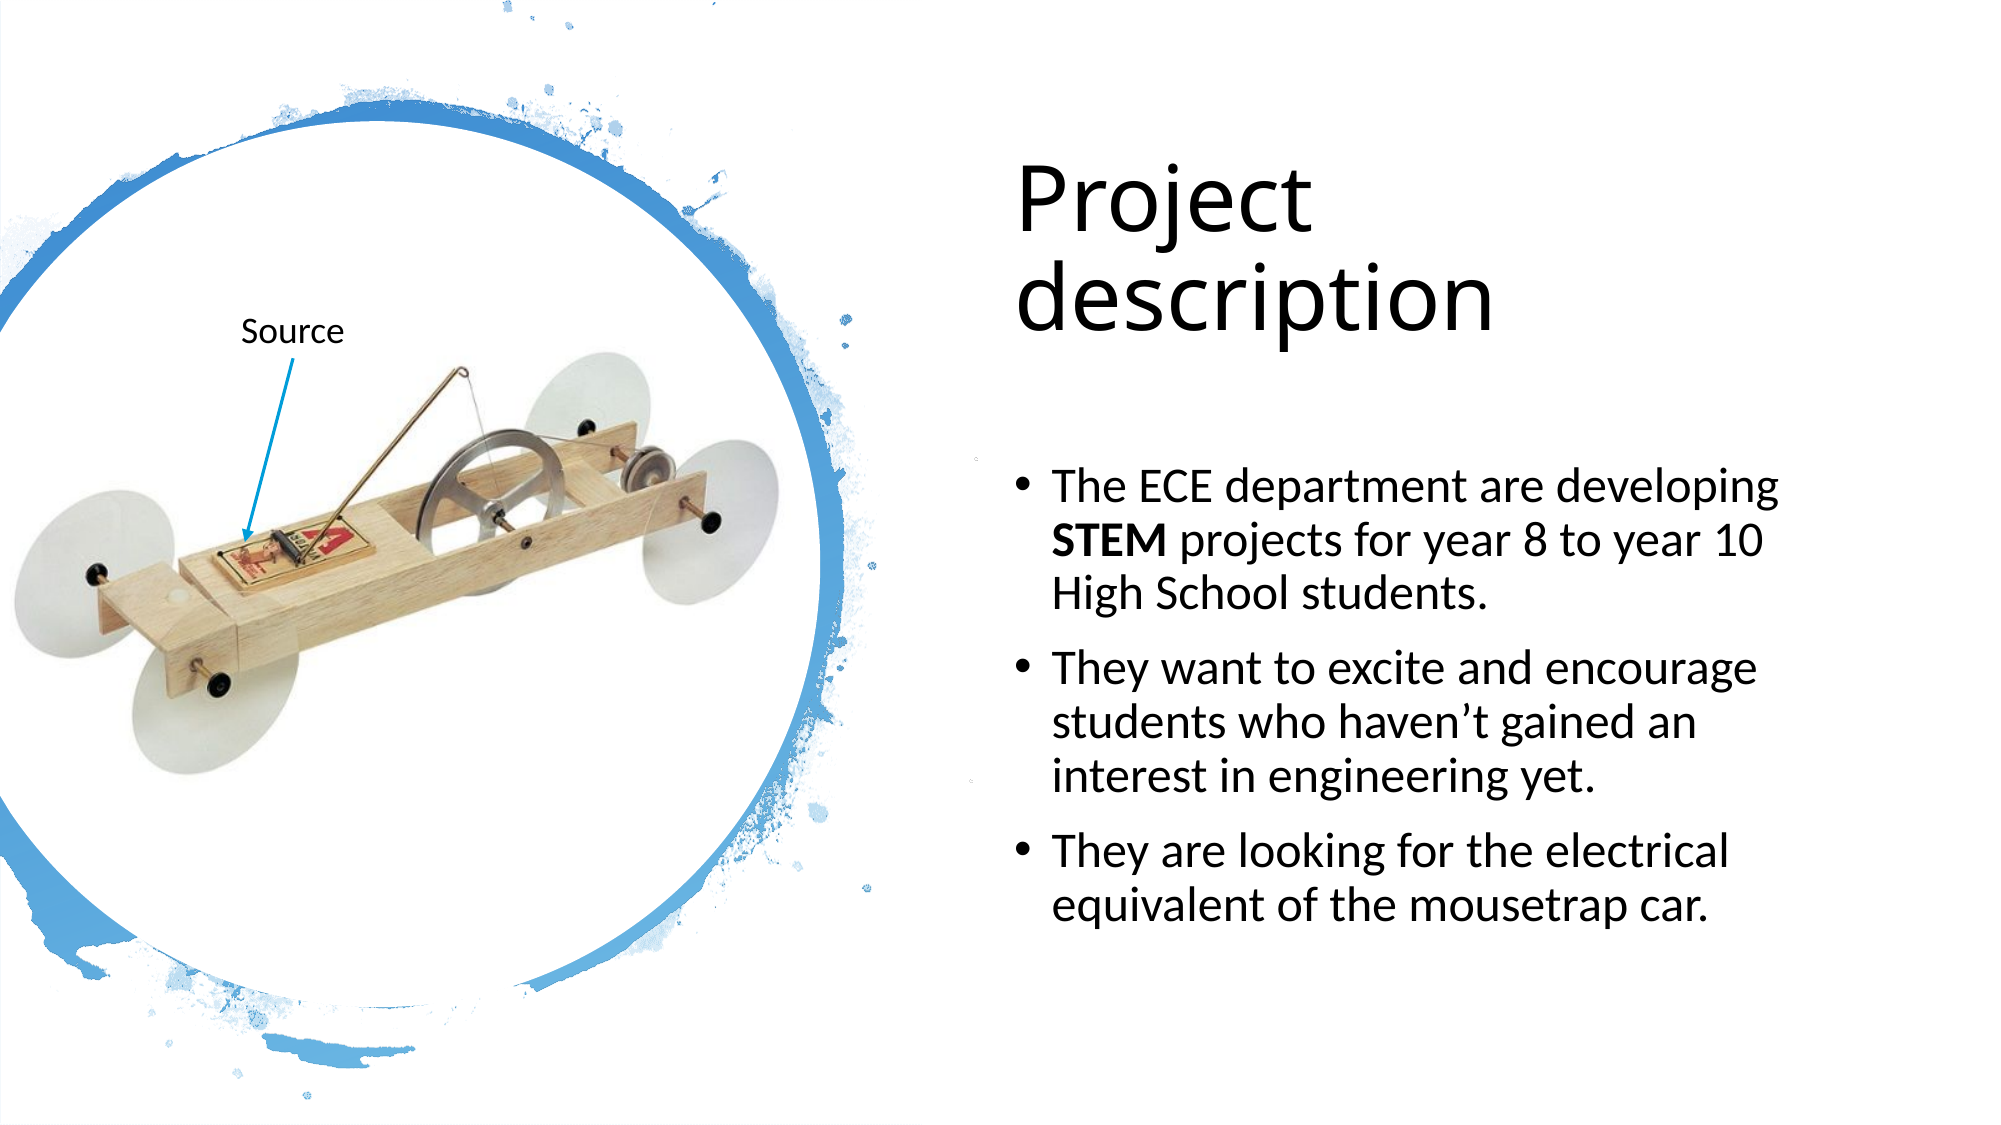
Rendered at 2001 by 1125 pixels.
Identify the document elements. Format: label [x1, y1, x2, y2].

text_box [244, 359, 294, 542]
picture [0, 0, 2000, 1125]
